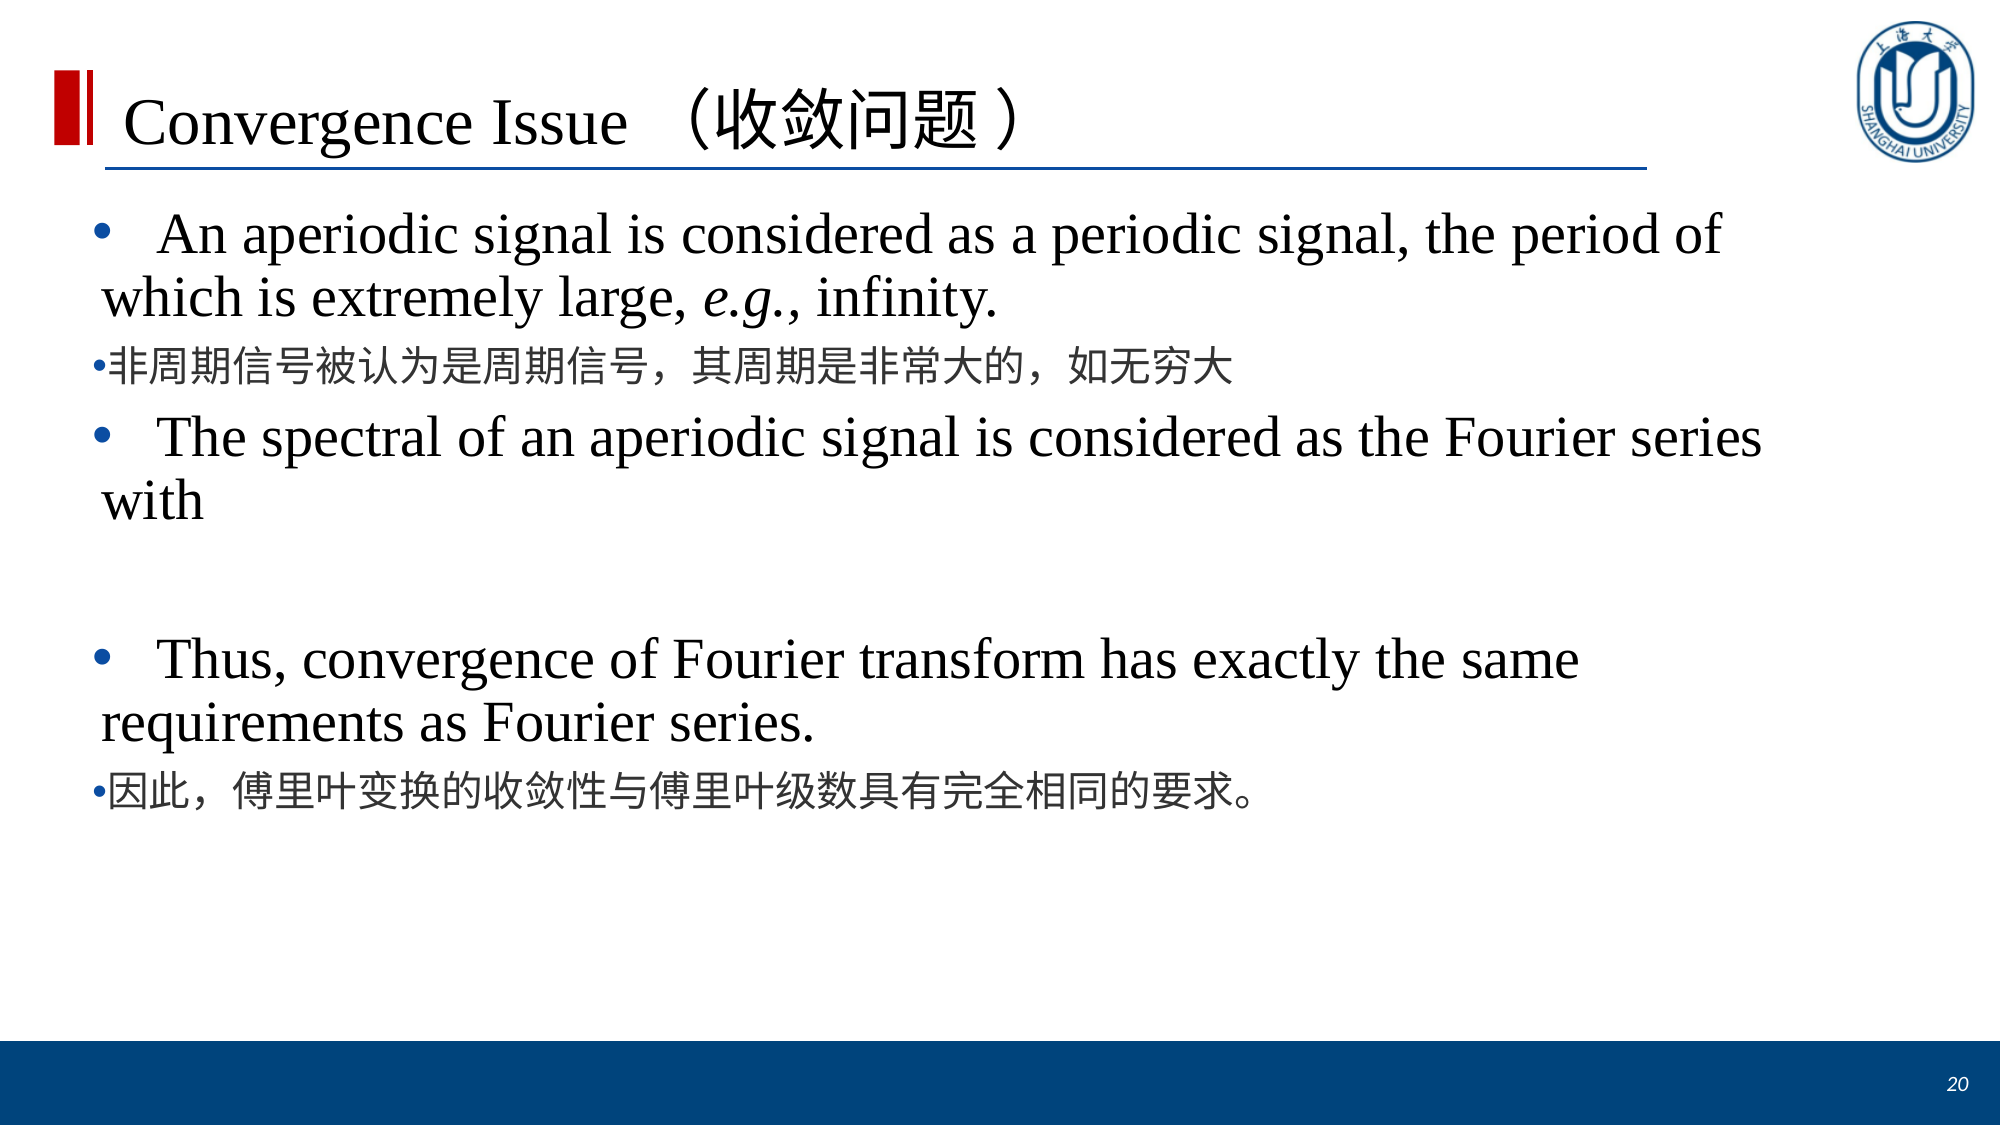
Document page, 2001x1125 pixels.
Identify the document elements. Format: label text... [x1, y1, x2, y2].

slide_number 20 [1768, 1052, 1984, 1113]
picture [1855, 21, 1978, 163]
title Convergence Issue（收敛问题 ） [108, 37, 1857, 167]
